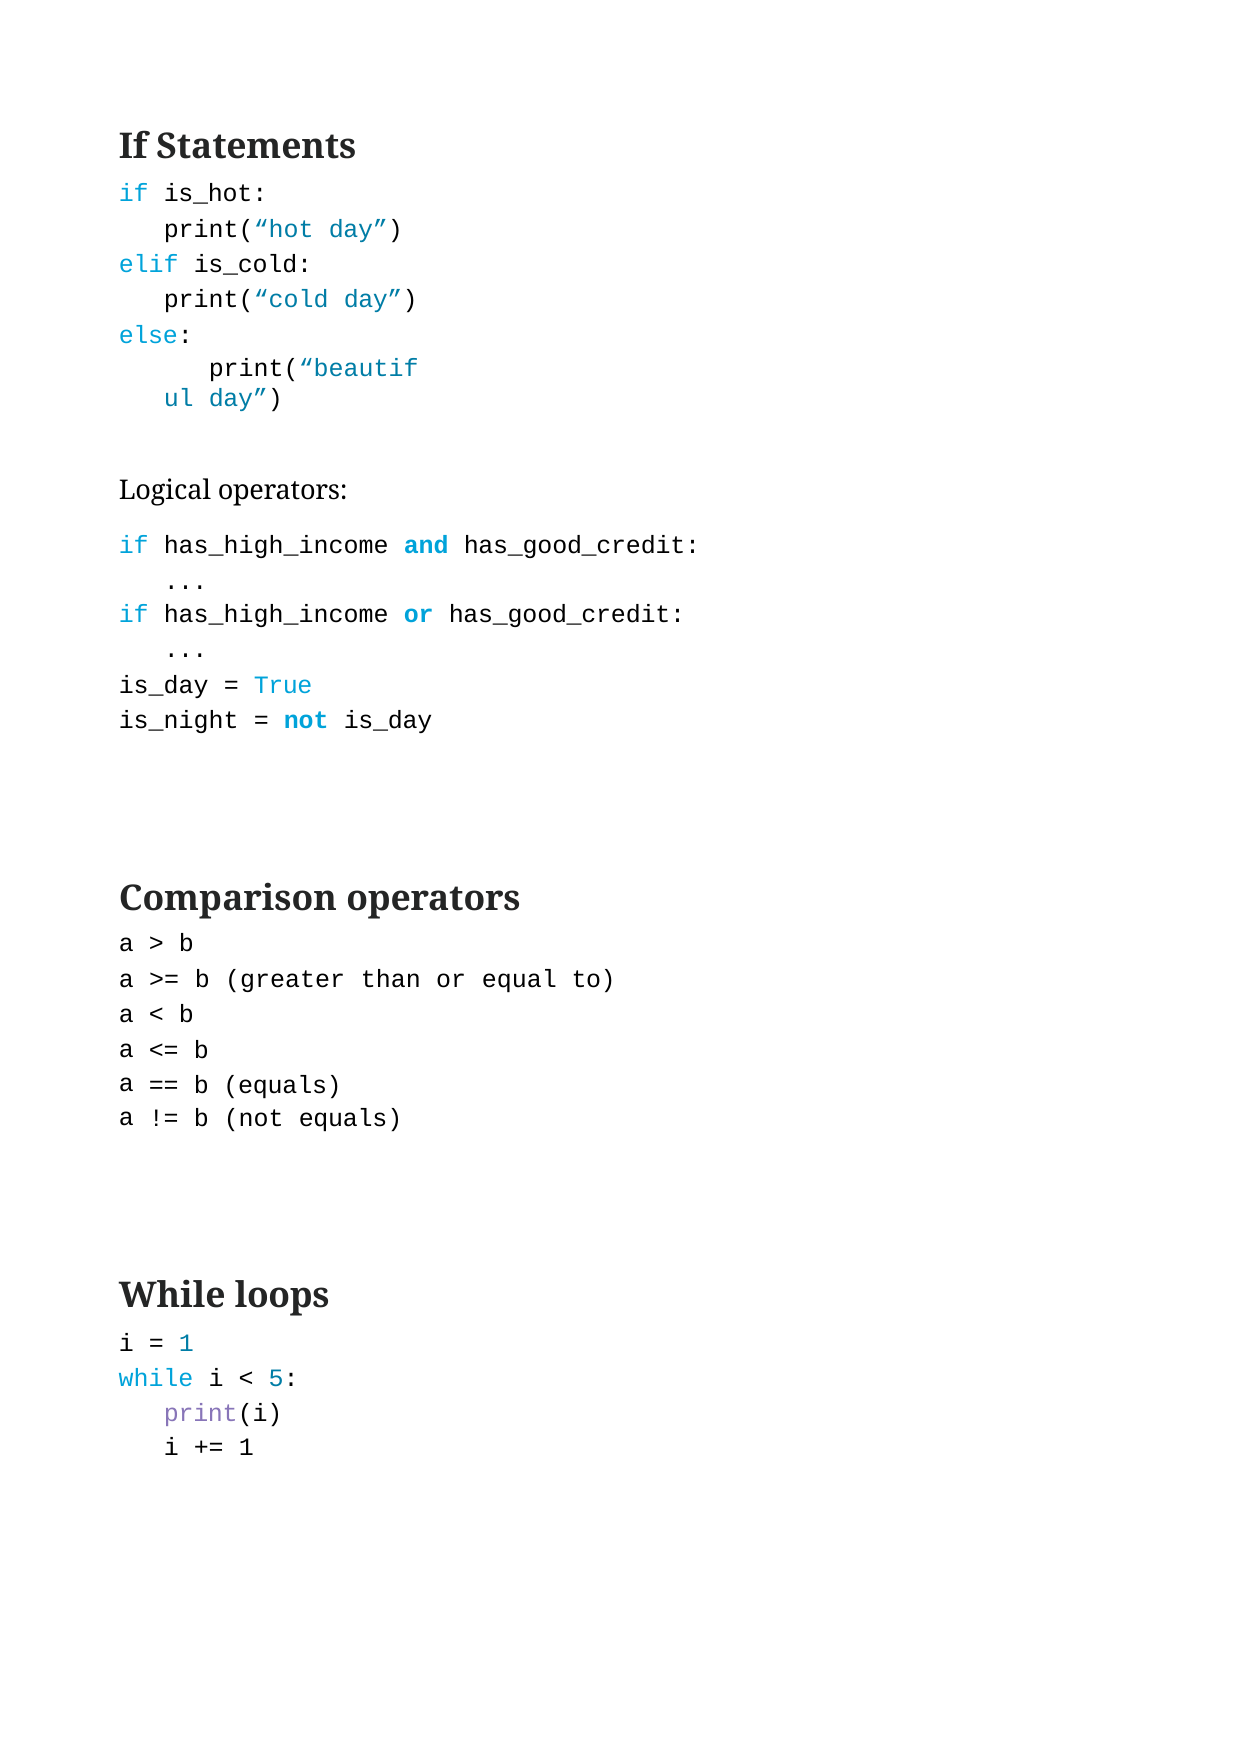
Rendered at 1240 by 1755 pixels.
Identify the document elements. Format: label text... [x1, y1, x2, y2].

text_box If Statements if is_hot: print(“hot day”) elif is_cold: print(“cold day”) else: print(“beautiful day”) [116, 104, 496, 412]
text_box Comparison operators [116, 872, 533, 918]
text_box Logical operators: if has_high_income and has_good_credit: ... if has_high_income or has_good_credit: ... is_day = True is_night = not is_day [116, 470, 706, 734]
text_box While loops i = 1 while i < 5: print(i) i += 1 [116, 1254, 338, 1460]
text_box <= b == b (equals) != b (not equals) [146, 1025, 406, 1132]
text_box a > b a >= b (greater than or equal to) a < b a a a [116, 919, 616, 1131]
